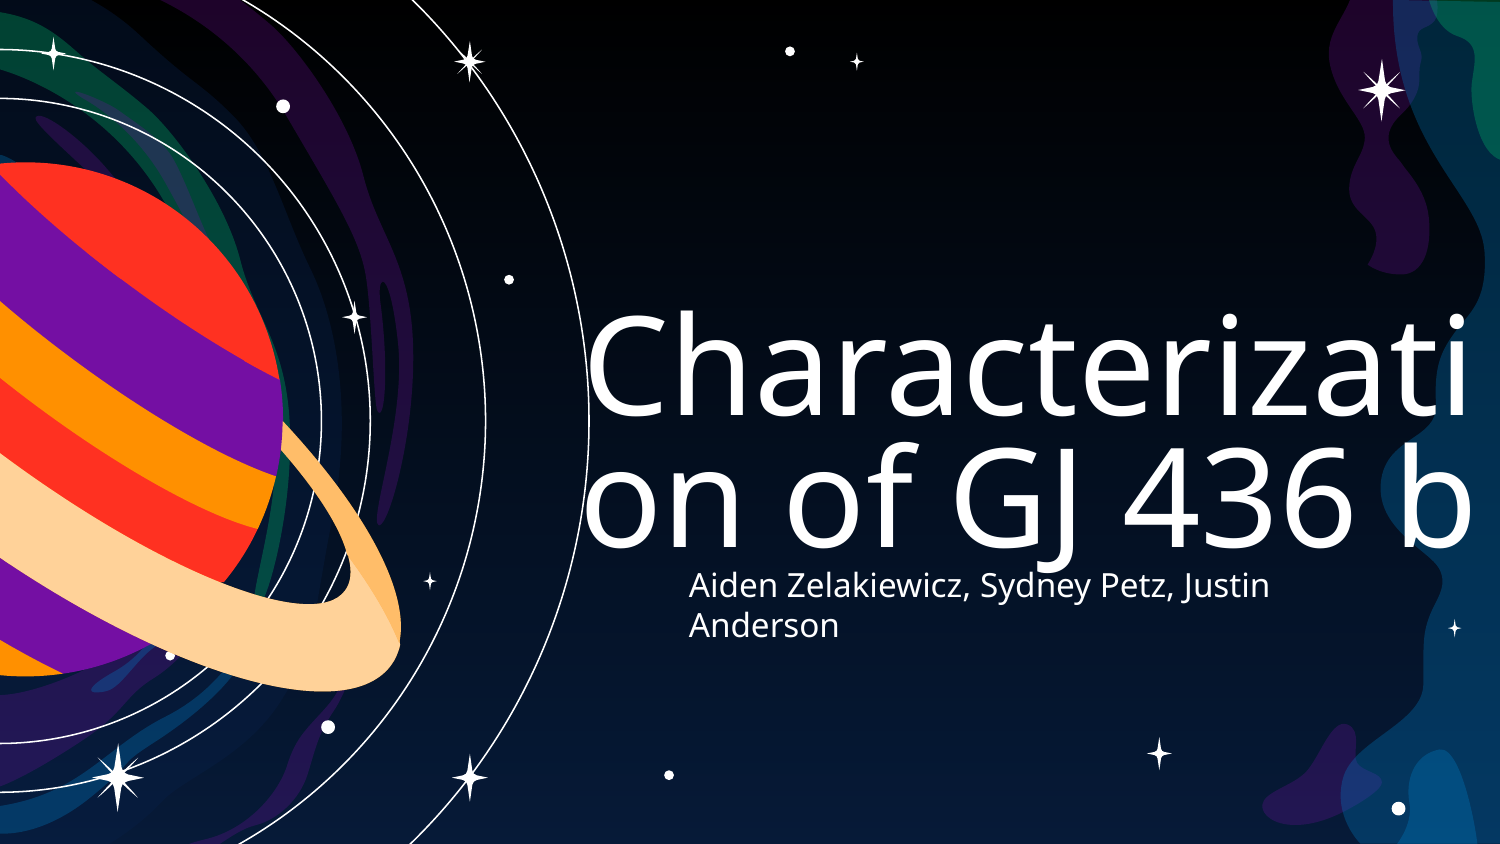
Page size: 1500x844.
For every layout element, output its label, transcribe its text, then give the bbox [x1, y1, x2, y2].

title Characterization of GJ 436 b [541, 294, 1500, 597]
text_box [454, 40, 486, 83]
text_box [1146, 736, 1172, 771]
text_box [0, 84, 400, 740]
text_box [504, 274, 514, 285]
text_box [785, 46, 795, 57]
text_box [40, 36, 67, 71]
text_box [1358, 58, 1406, 122]
text_box [664, 770, 674, 781]
text_box [849, 52, 864, 71]
subtitle Aiden Zelakiewicz, Sydney Petz, Justin Anderson [673, 548, 1427, 618]
text_box [423, 571, 437, 591]
text_box [1447, 618, 1462, 638]
text_box [451, 753, 488, 802]
text_box [1391, 801, 1406, 816]
text_box [92, 748, 144, 813]
